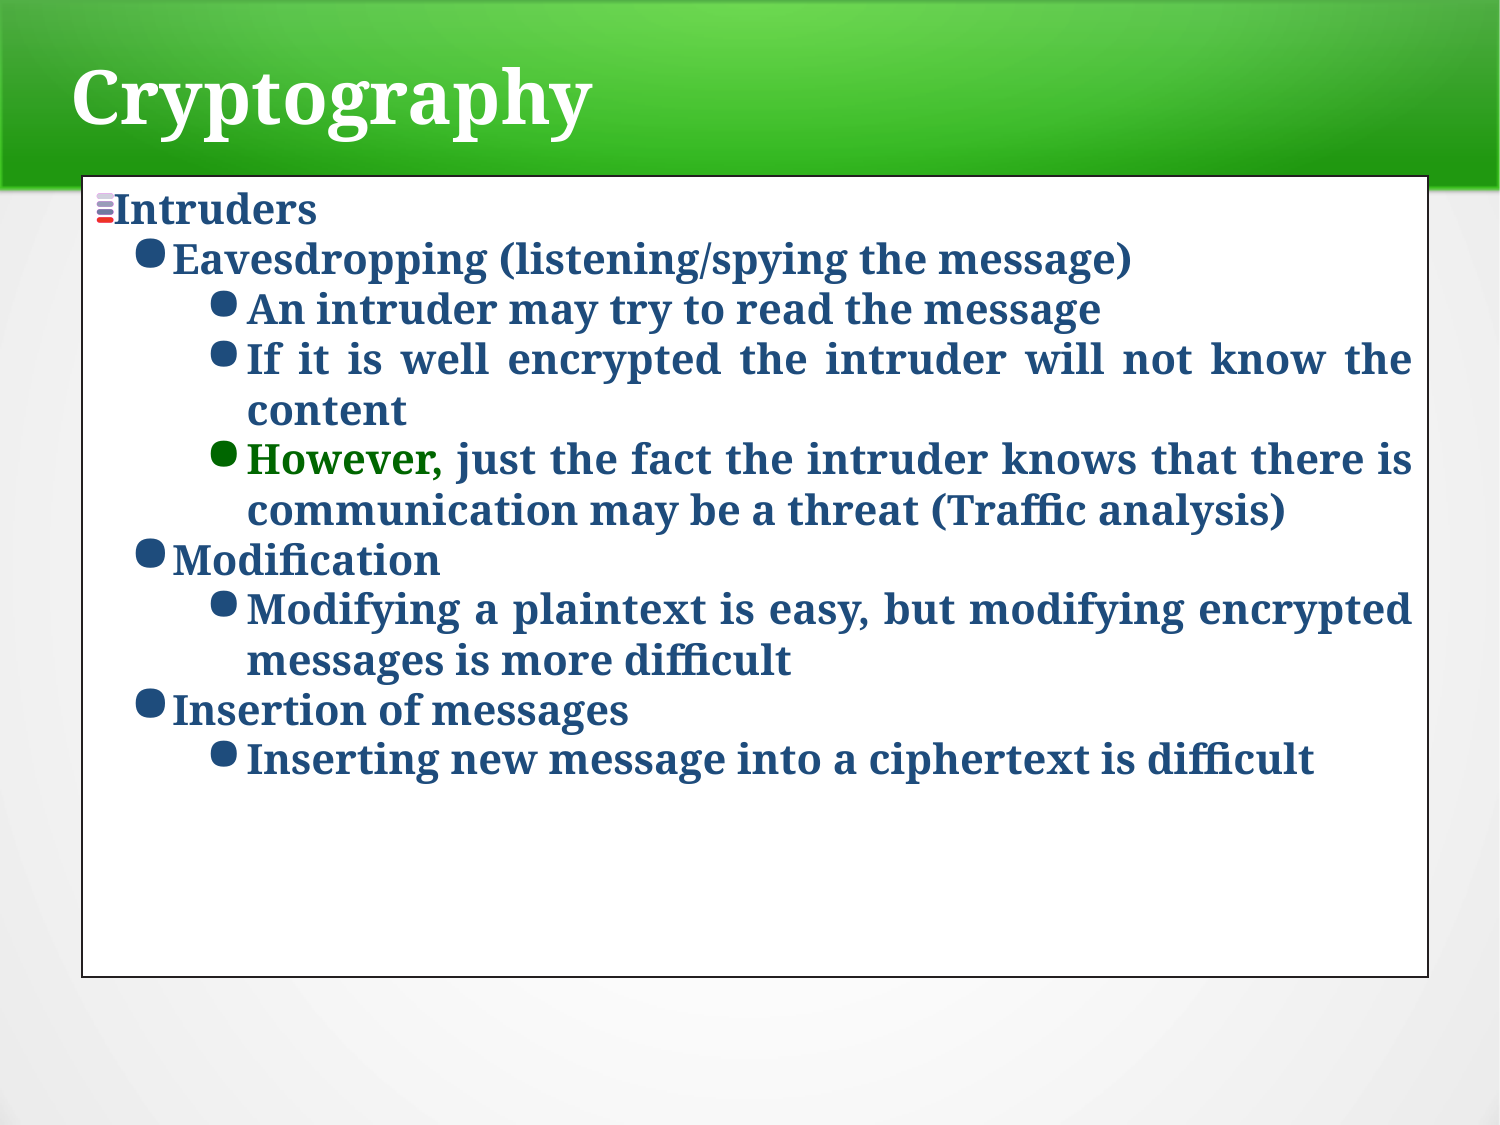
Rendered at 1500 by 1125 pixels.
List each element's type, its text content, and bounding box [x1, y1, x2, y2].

text_box Cryptography [41, 31, 1470, 159]
picture [0, 0, 1500, 1125]
text_box Intruders Eavesdropping (listening/spying the message) An intruder may try to read the message If it is well encrypted the intruder will not know the content However, just the fact the intruder knows that there is communication may be a threat (Traffic analysis) Modification Modifying a plaintext is easy, but modifying encrypted messages is more difficult Insertion of messages Inserting new message into a ciphertext is difficult [81, 175, 1428, 978]
